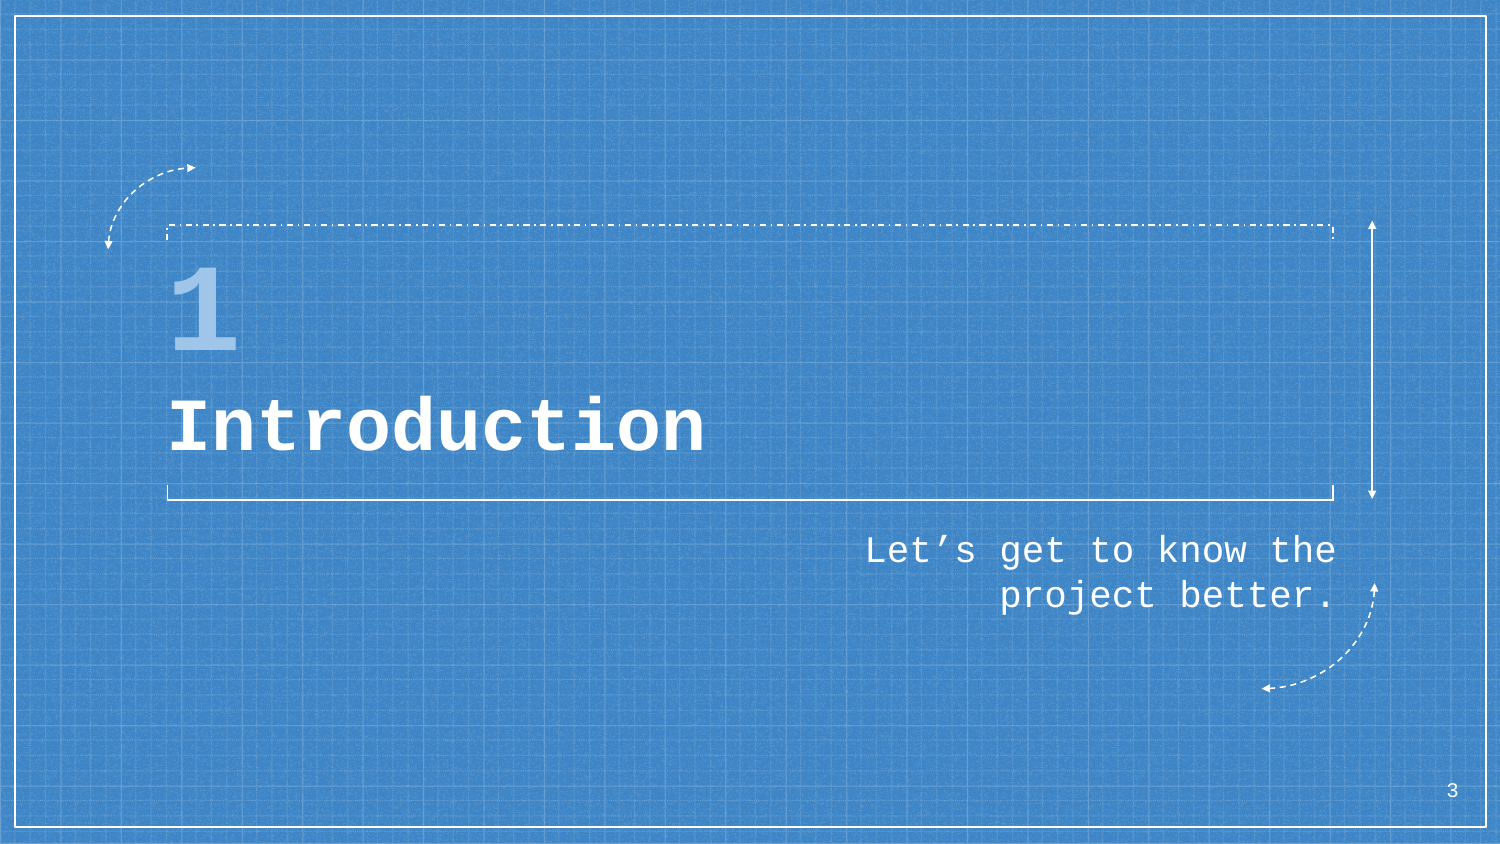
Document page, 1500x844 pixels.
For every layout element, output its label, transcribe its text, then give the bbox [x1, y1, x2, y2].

picture [0, 0, 1500, 844]
slide_number 3 [1398, 761, 1474, 810]
subtitle Let’s get to know the project better. [770, 510, 1352, 639]
title 1 Introduction [151, 210, 1334, 401]
